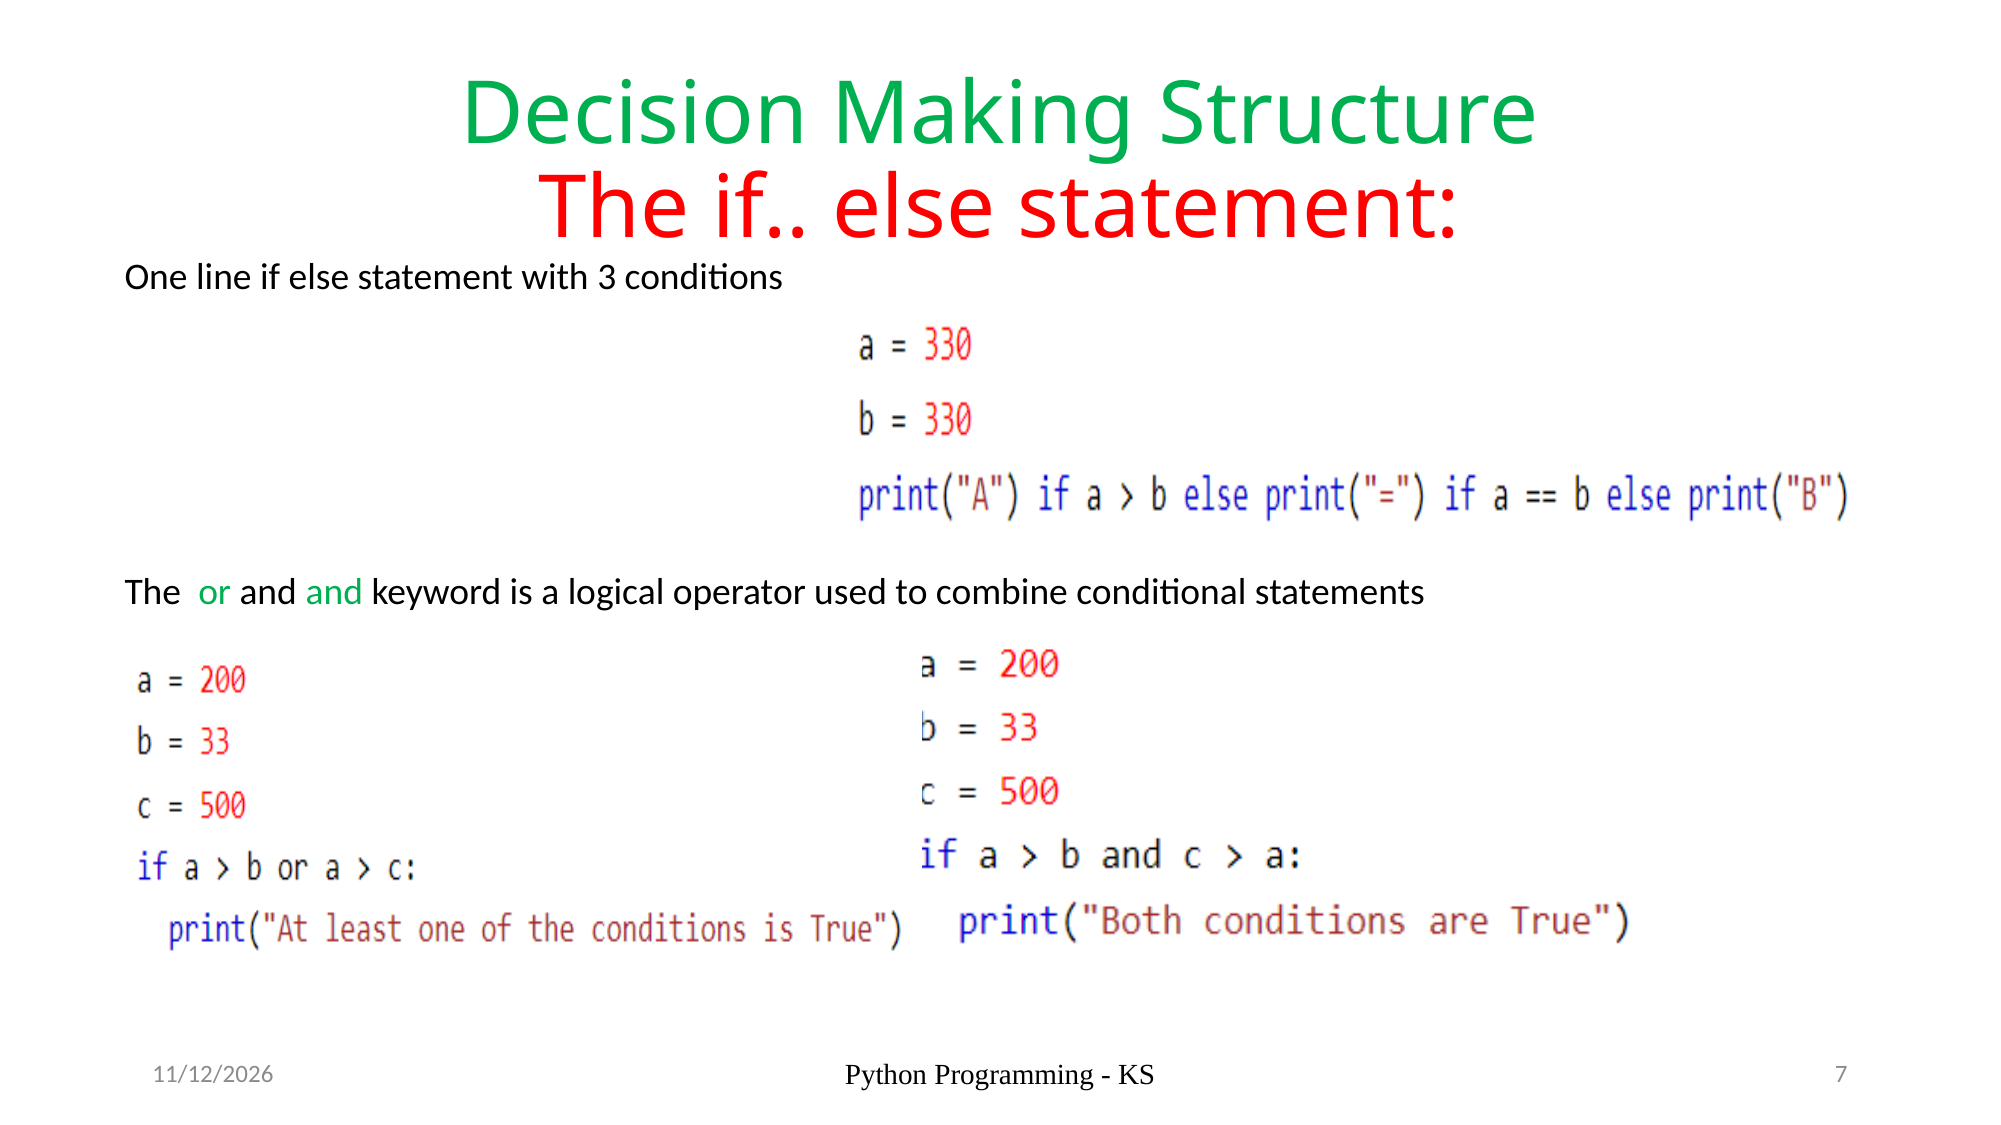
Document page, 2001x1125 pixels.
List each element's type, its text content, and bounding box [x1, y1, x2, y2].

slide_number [137, 1042, 588, 1103]
picture [841, 304, 1863, 543]
title Decision Making Structure The if.. else statement: [137, 59, 1863, 264]
text_box One line if else statement with 3 conditions The or and and keyword is a logical operator used to combine conditional statements [109, 244, 1806, 1025]
picture [123, 632, 1677, 964]
slide_number 7 [1412, 1042, 1863, 1103]
footer Python Programming - KS [662, 1042, 1338, 1103]
